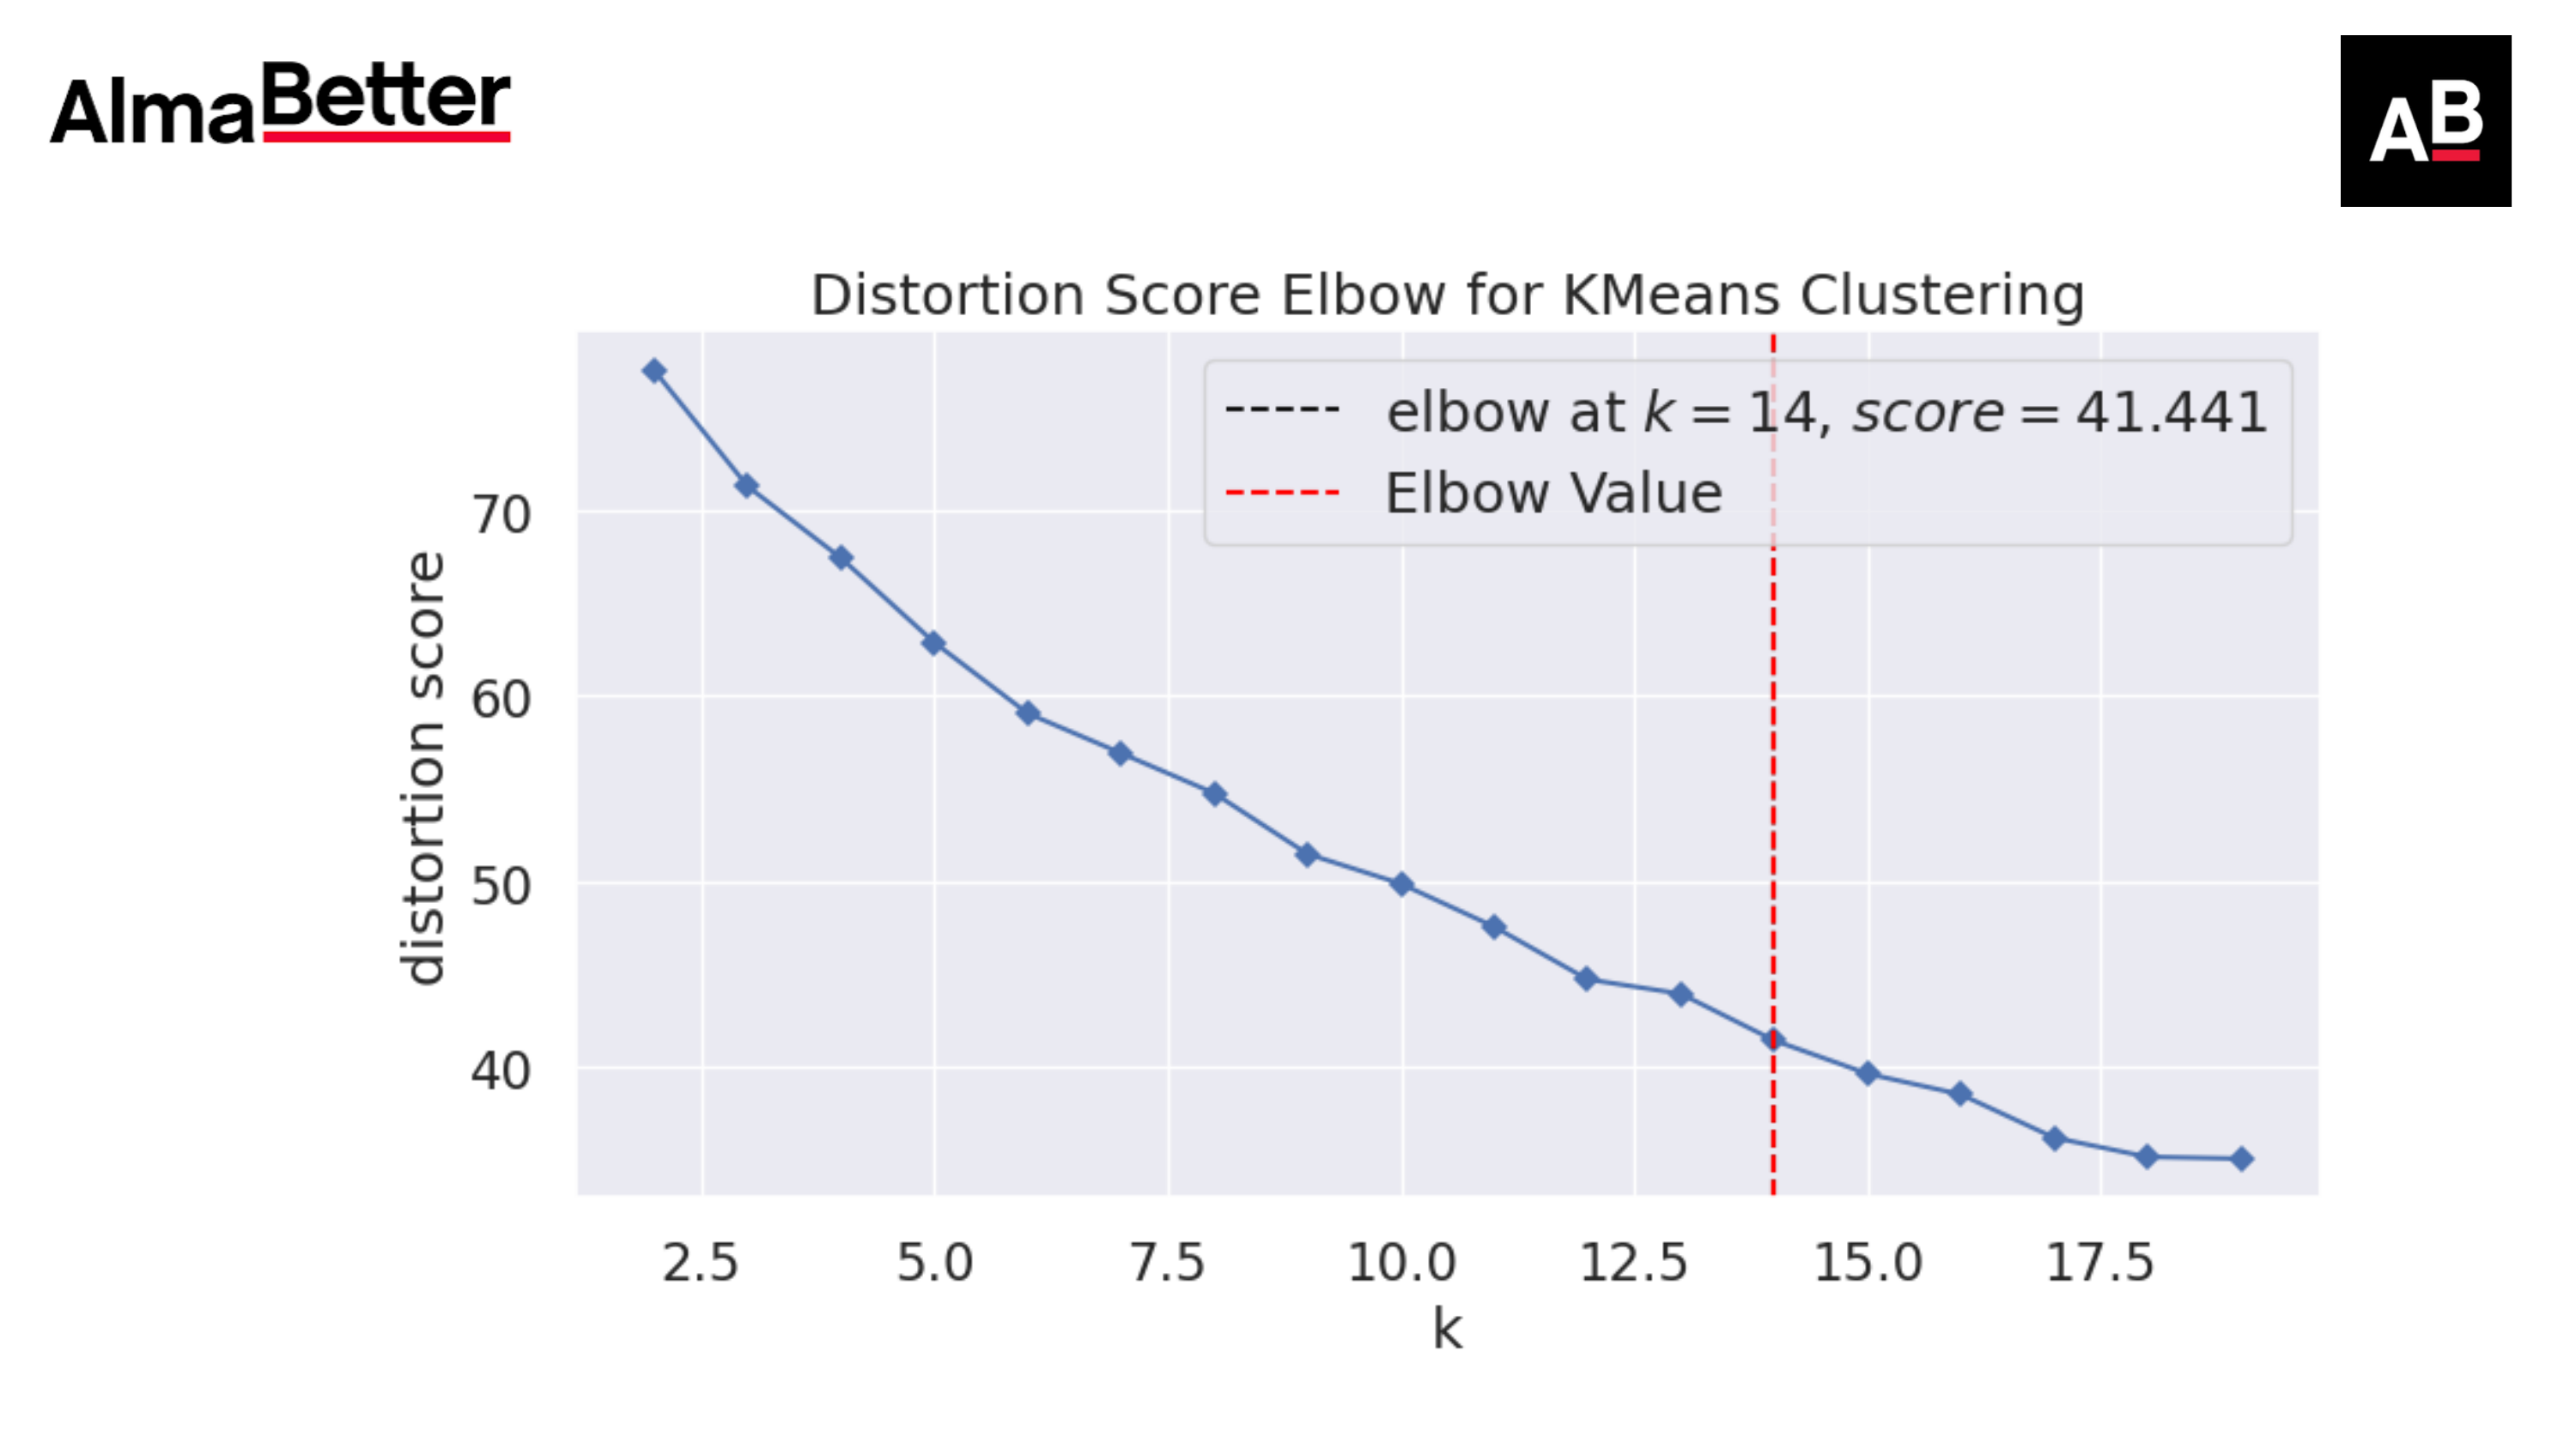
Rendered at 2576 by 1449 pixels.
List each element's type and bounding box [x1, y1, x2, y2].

text_box [0, 0, 561, 207]
text_box [2340, 35, 2512, 207]
text_box [380, 251, 2342, 1380]
